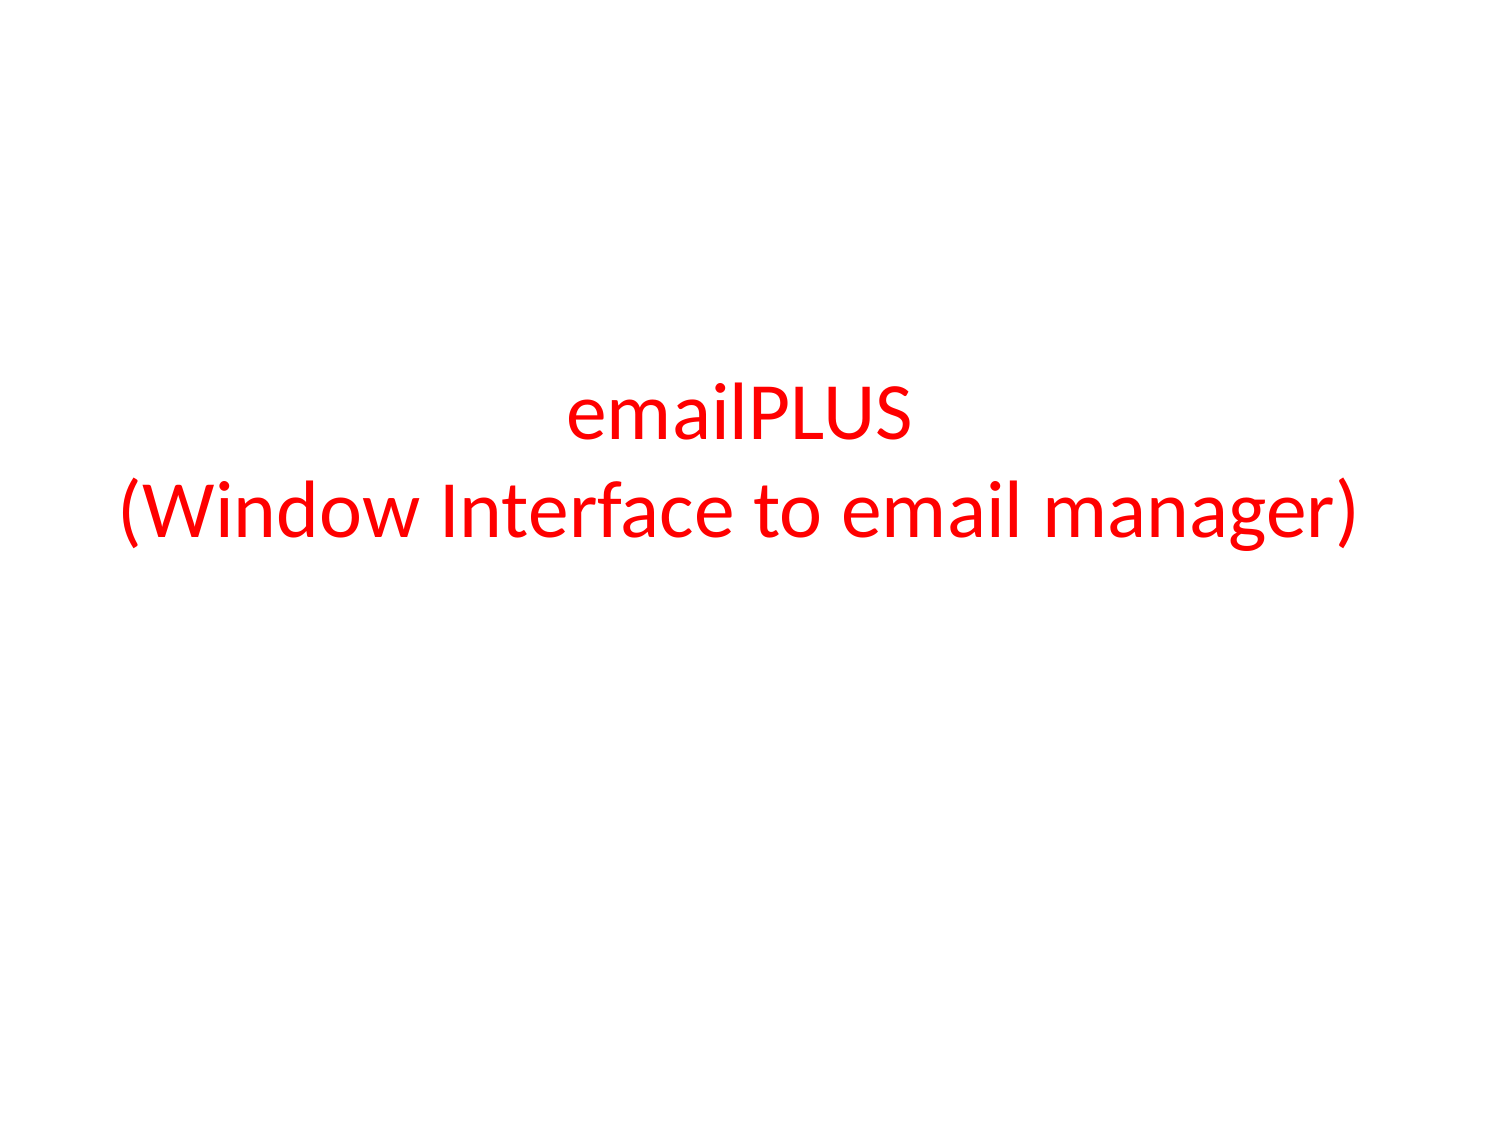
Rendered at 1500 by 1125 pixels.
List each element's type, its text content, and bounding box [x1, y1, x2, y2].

title emailPLUS (Window Interface to email manager) [64, 314, 1415, 597]
